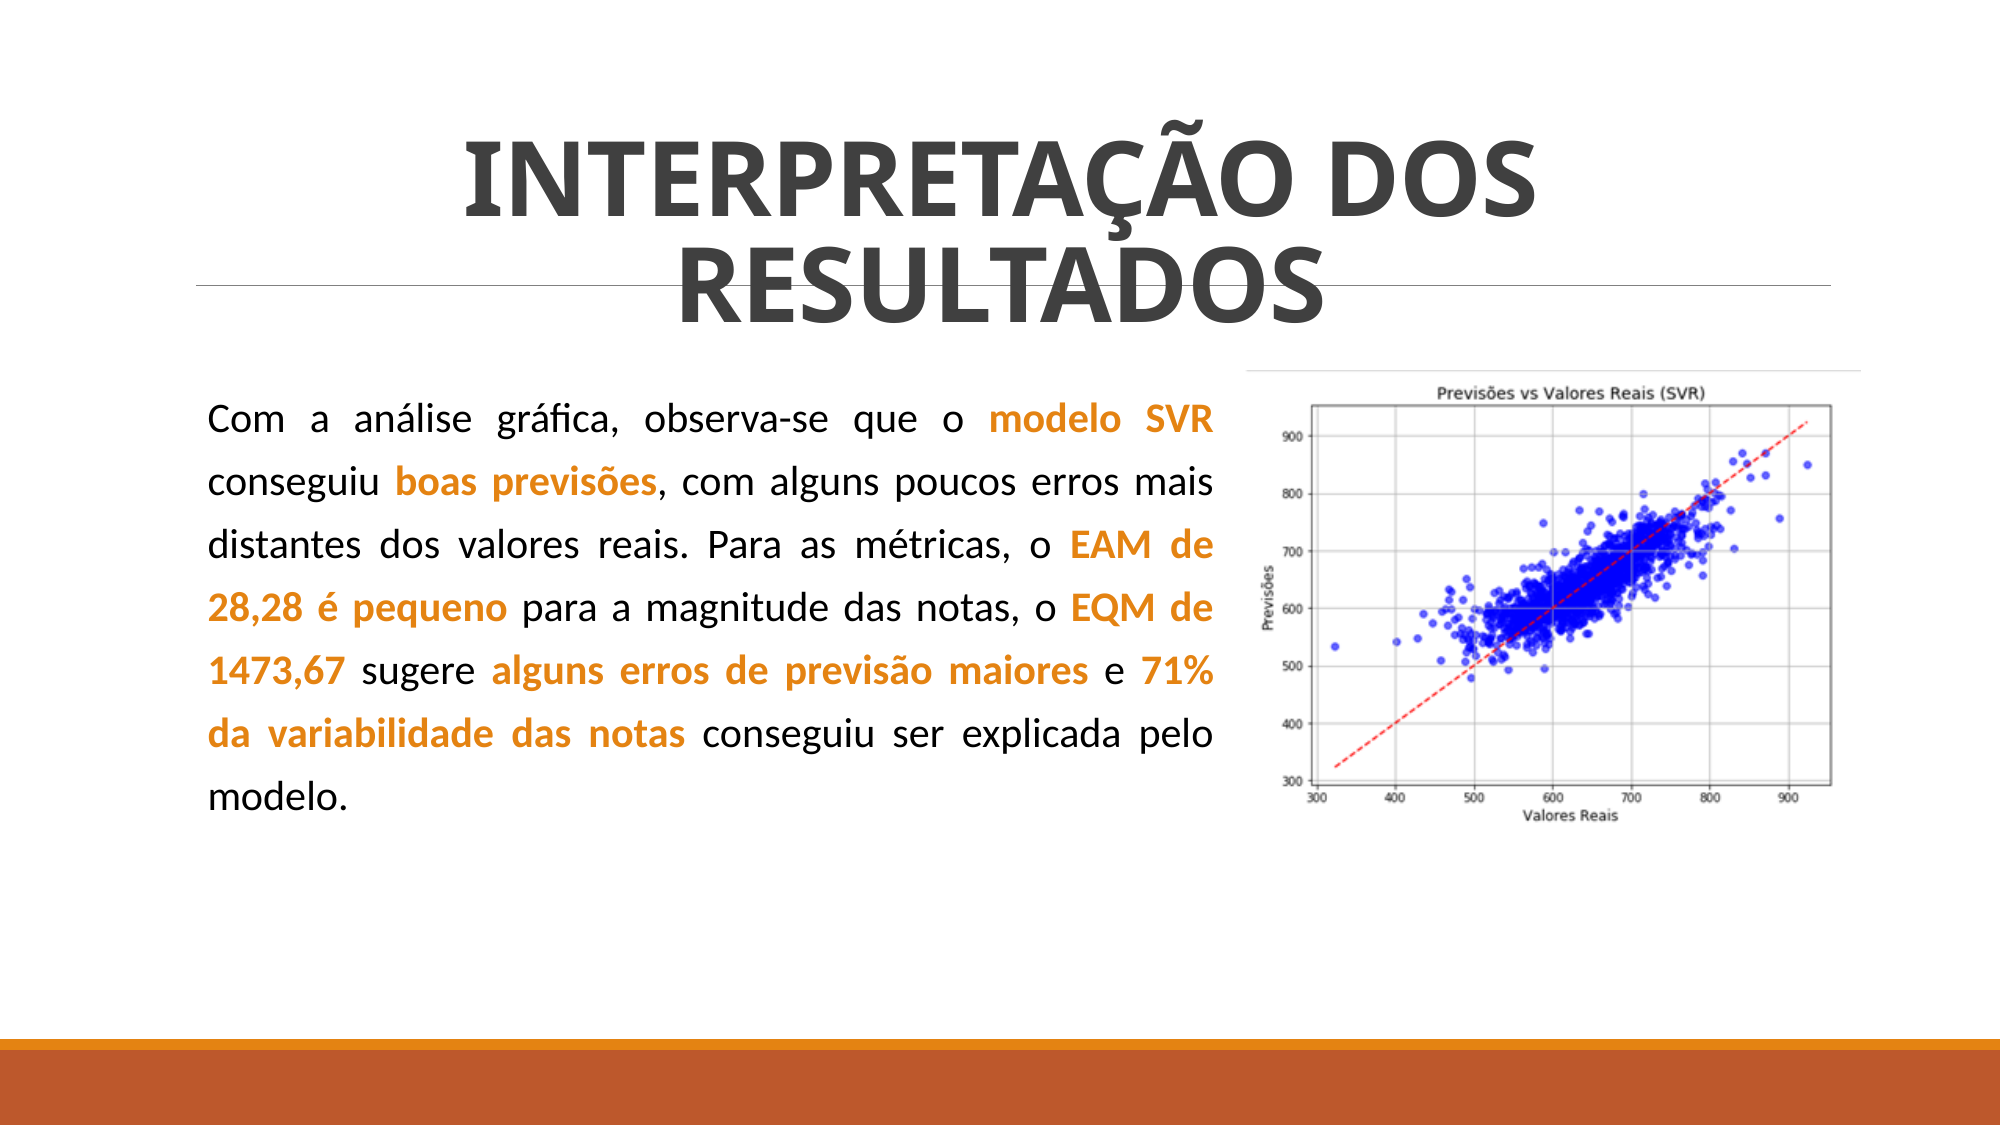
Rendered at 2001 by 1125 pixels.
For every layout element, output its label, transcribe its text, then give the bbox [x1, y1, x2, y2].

text_box Com a análise gráfica, observa-se que o modelo SVR conseguiu boas previsões, com alguns poucos erros mais distantes dos valores reais. Para as métricas, o EAM de 28,28 é pequeno para a magnitude das notas, o EQM de 1473,67 sugere alguns erros de previsão maiores e 71% da variabilidade das notas conseguiu ser explicada pelo modelo. [192, 370, 1229, 830]
title INTERPRETAÇÃO DOS RESULTADOS [177, 104, 1825, 371]
picture [1243, 369, 1861, 835]
